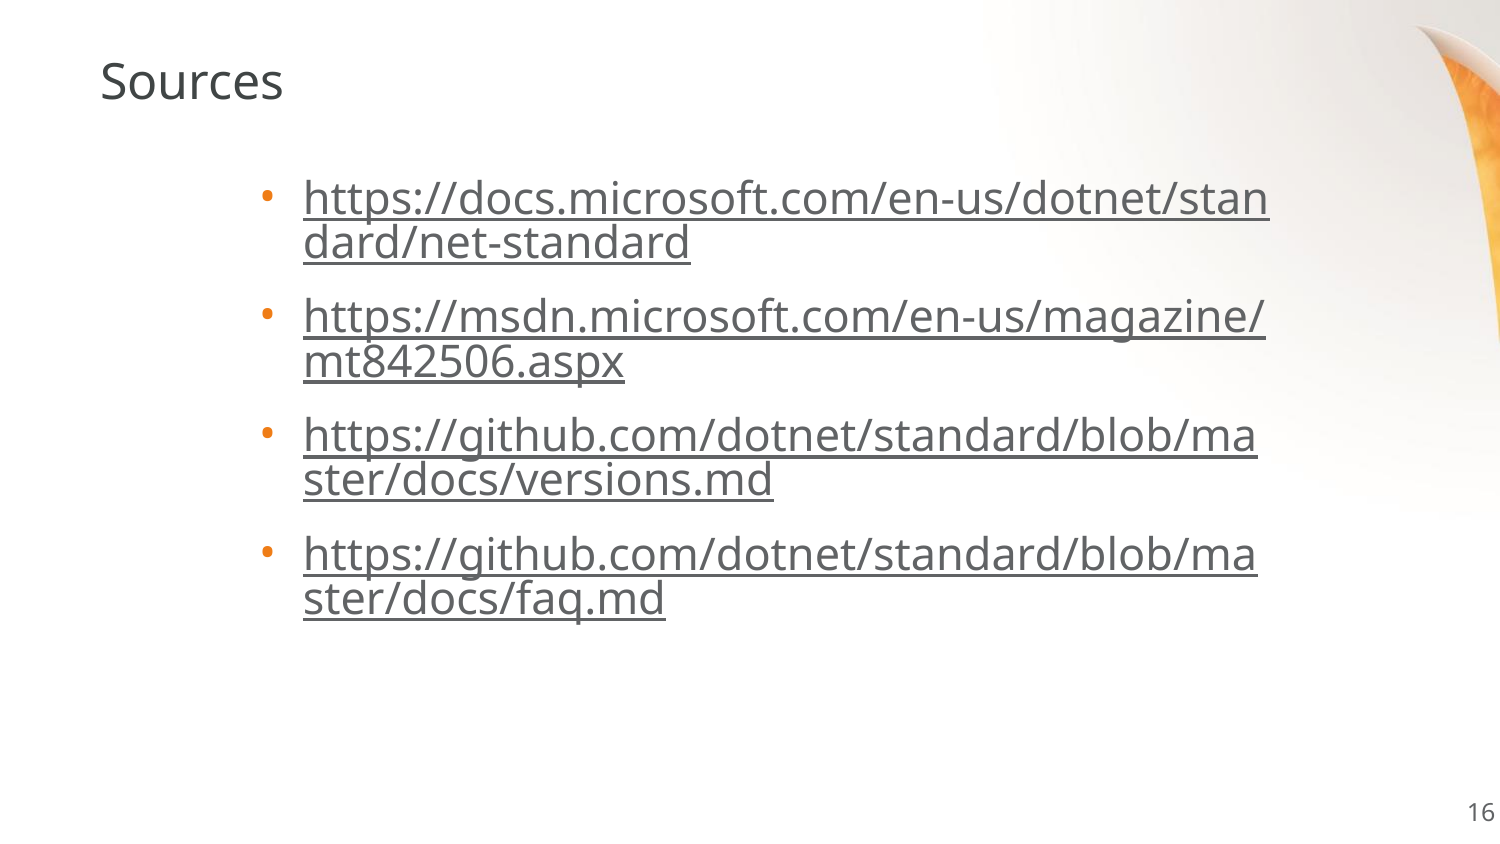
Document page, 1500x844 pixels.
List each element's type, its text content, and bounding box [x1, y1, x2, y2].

title Sources [100, 49, 1406, 162]
list https://docs.microsoft.com/en-us/dotnet/standard/net-standard https://msdn.microsoft.com/en-us/magazine/mt842506.aspx https://github.com/dotnet/standard/blob/master/docs/versions.md https://github.com/dotnet/standard/blob/master/docs/faq.md [225, 170, 1274, 754]
picture [903, 0, 1500, 844]
